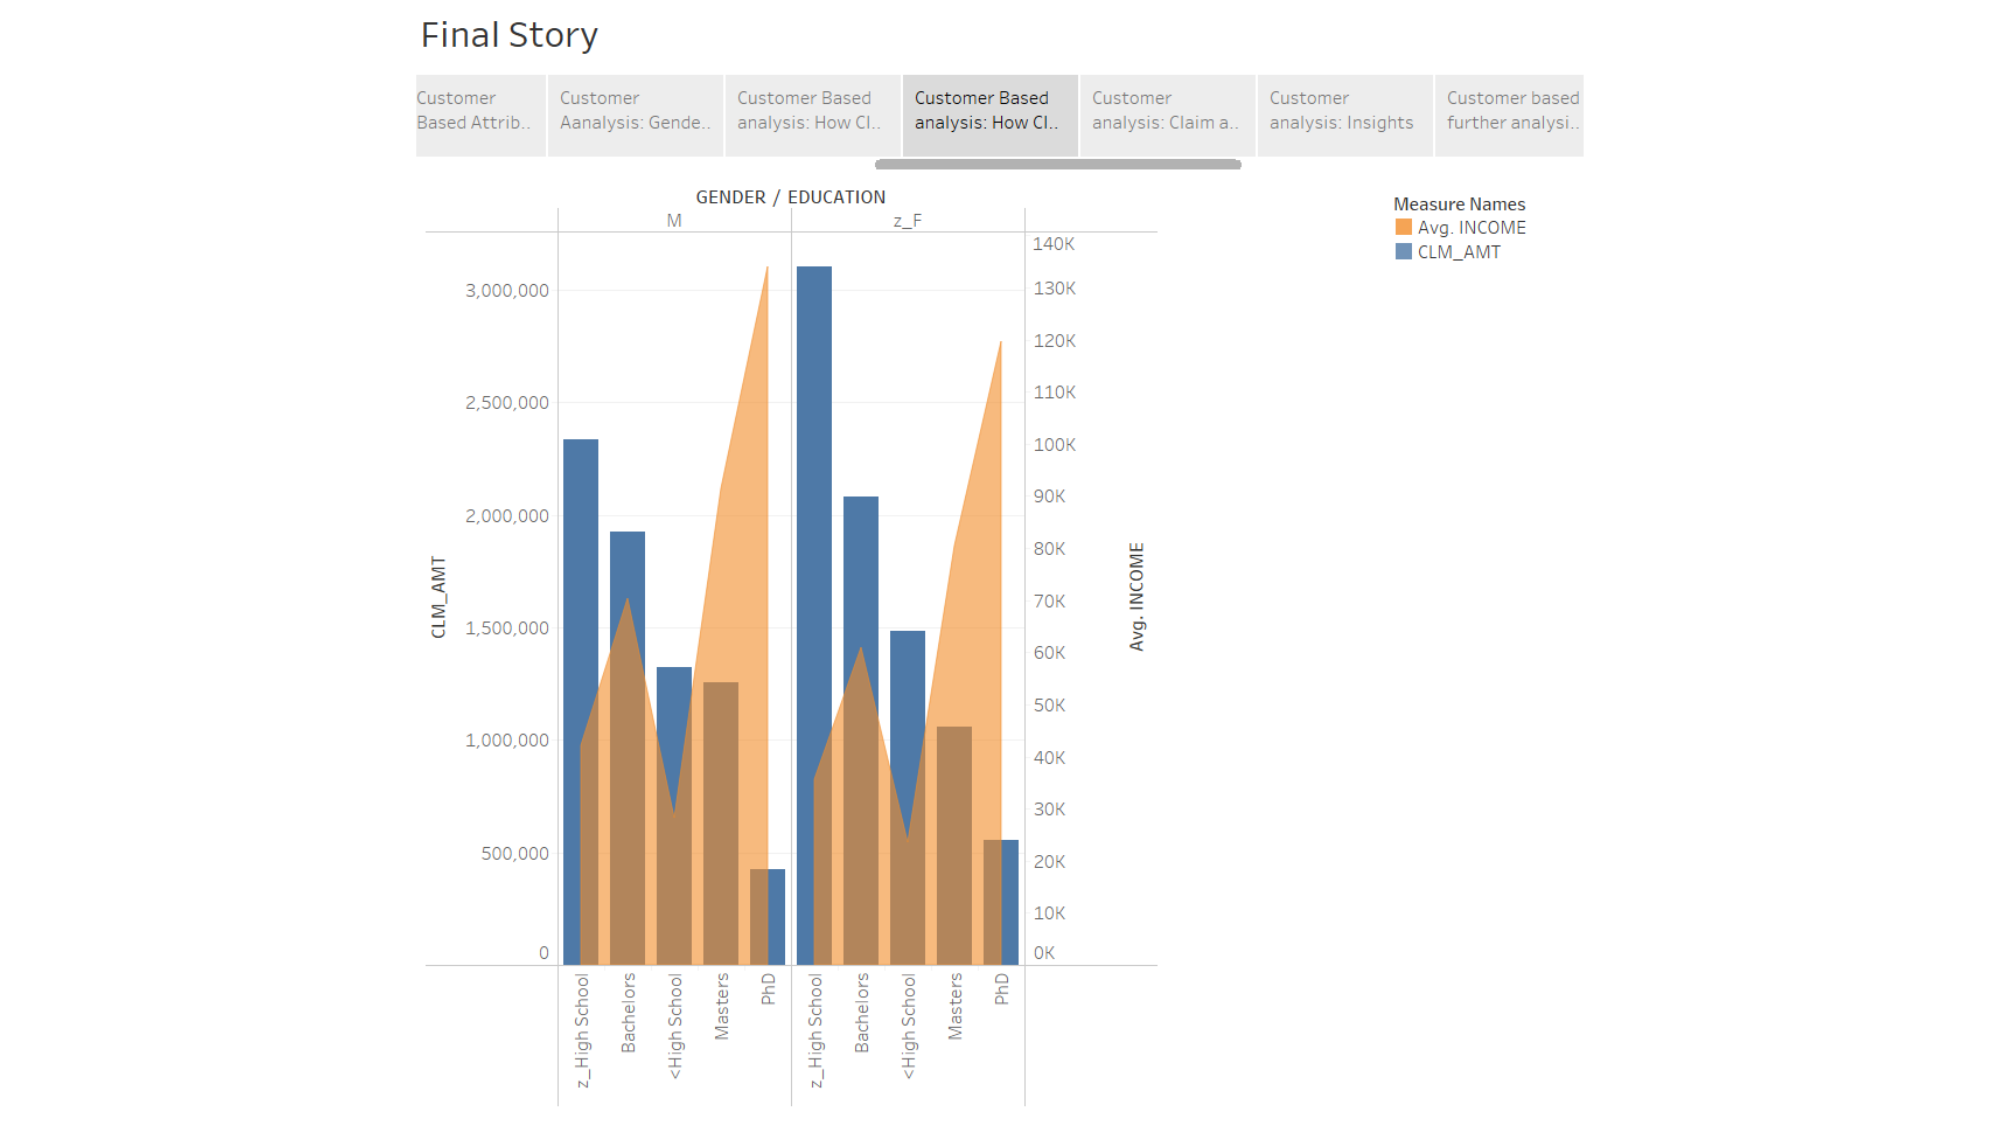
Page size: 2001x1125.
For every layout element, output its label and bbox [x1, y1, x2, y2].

picture [407, 0, 1593, 1125]
